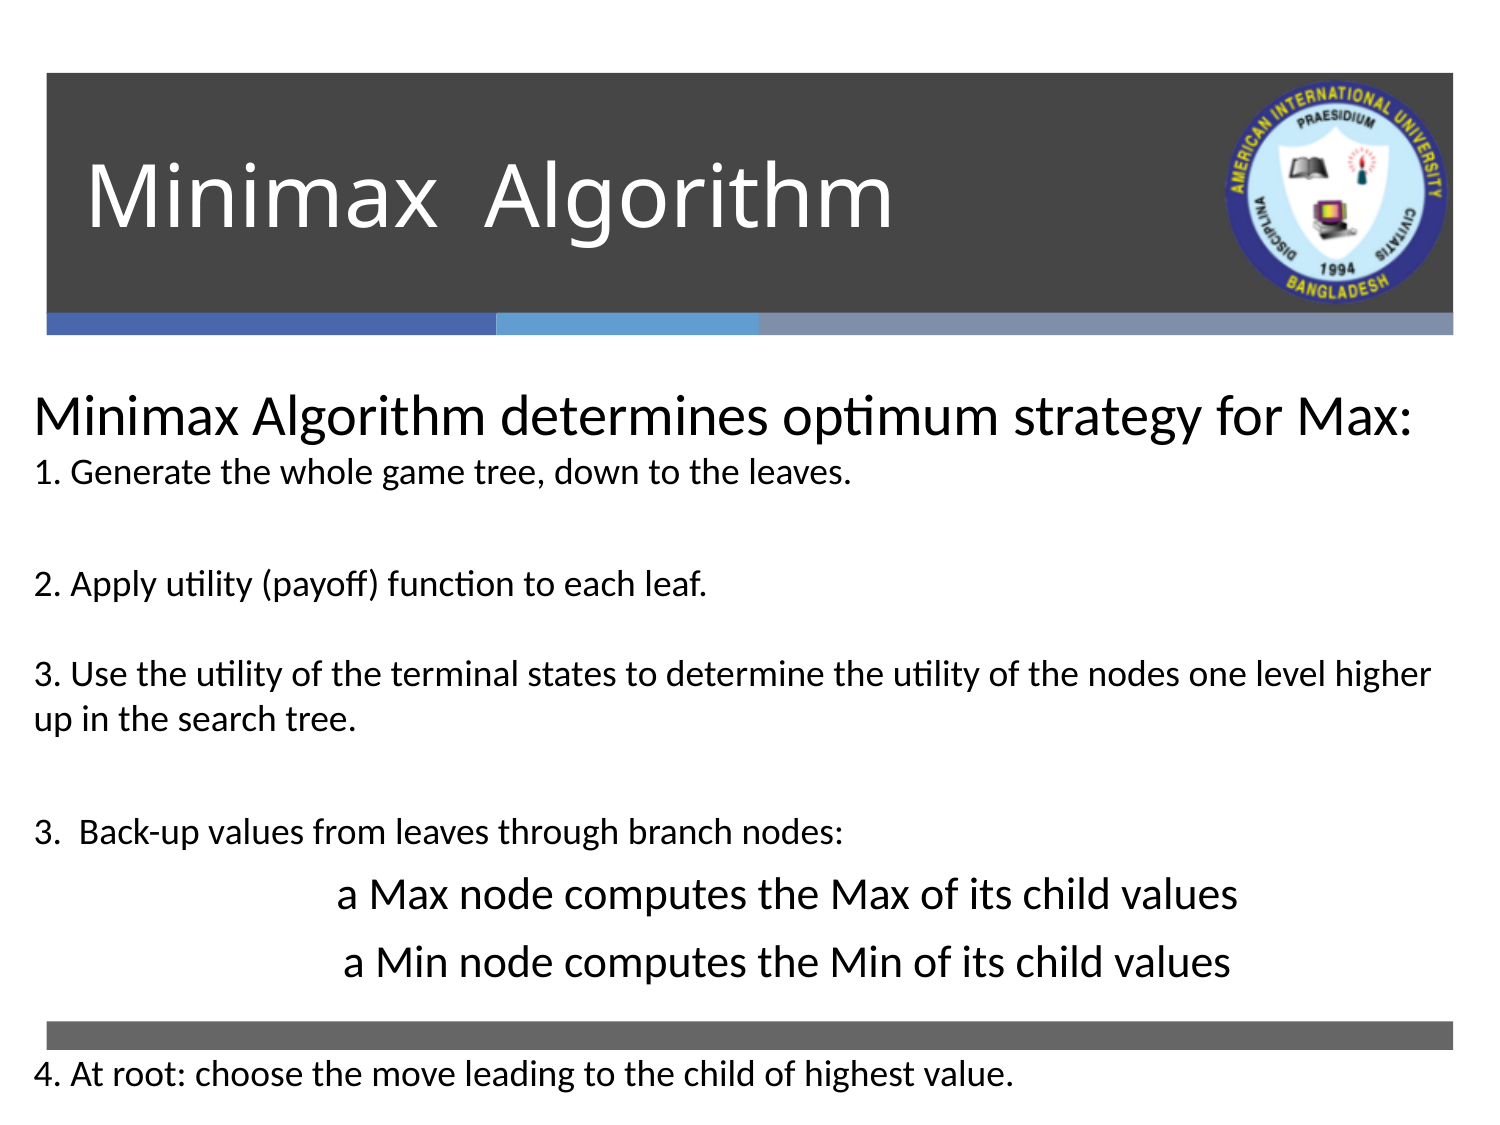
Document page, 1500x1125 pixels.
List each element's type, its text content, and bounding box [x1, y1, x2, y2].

text_box Minimax Algorithm determines optimum strategy for Max: 1. Generate the whole game tree, down to the leaves. 2. Apply utility (payoff) function to each leaf. 3. Use the utility of the terminal states to determine the utility of the nodes one level higher up in the search tree. 3. Back-up values from leaves through branch nodes: a Max node computes the Max of its child values a Min node computes the Min of its child values 4. At root: choose the move leading to the child of highest value. [18, 369, 1482, 1125]
picture [1220, 75, 1454, 310]
title Minimax Algorithm [69, 73, 1351, 253]
